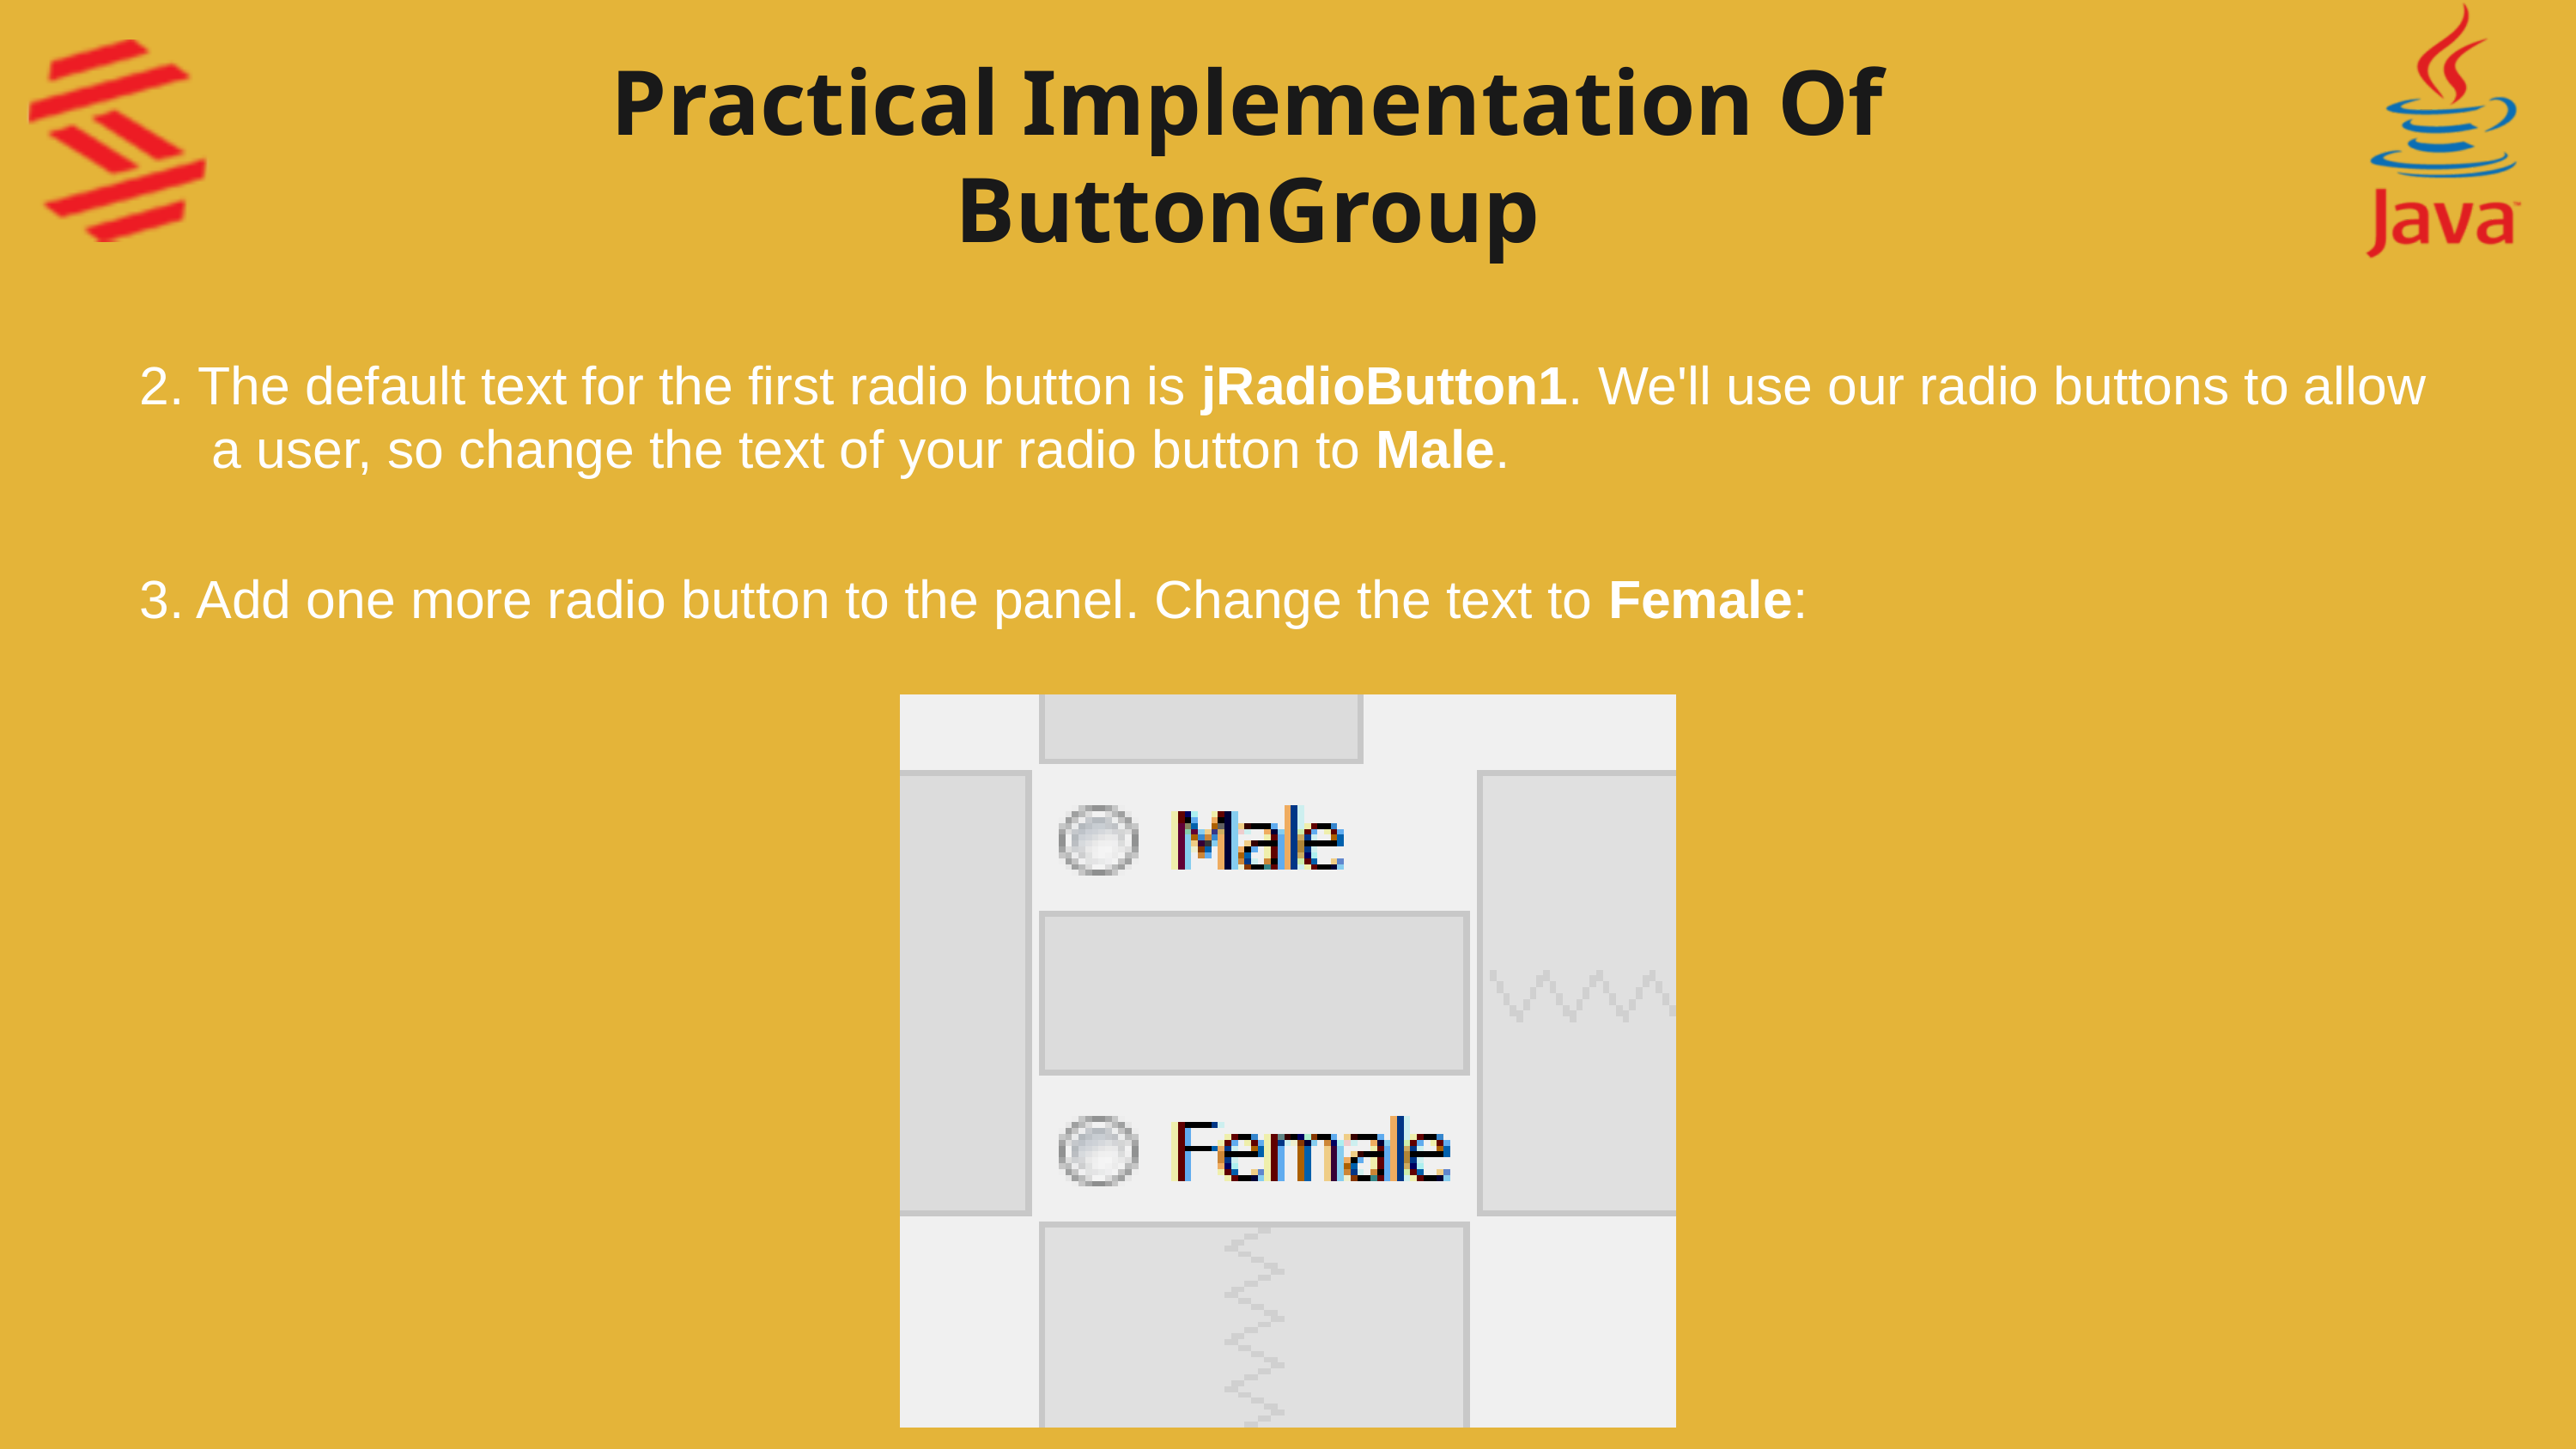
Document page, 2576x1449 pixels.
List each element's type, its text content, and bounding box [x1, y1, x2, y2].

picture [20, 39, 222, 242]
picture [900, 694, 1676, 1428]
title Practical Implementation Of ButtonGroup [346, 49, 2150, 257]
text_box 2. The default text for the first radio button is jRadioButton1. We'll use our radio buttons to allow a user, so change the text of your radio button to Male. 3. Add one more radio button to the panel. Change the text to Female: [126, 344, 2461, 712]
picture [2274, 0, 2576, 282]
